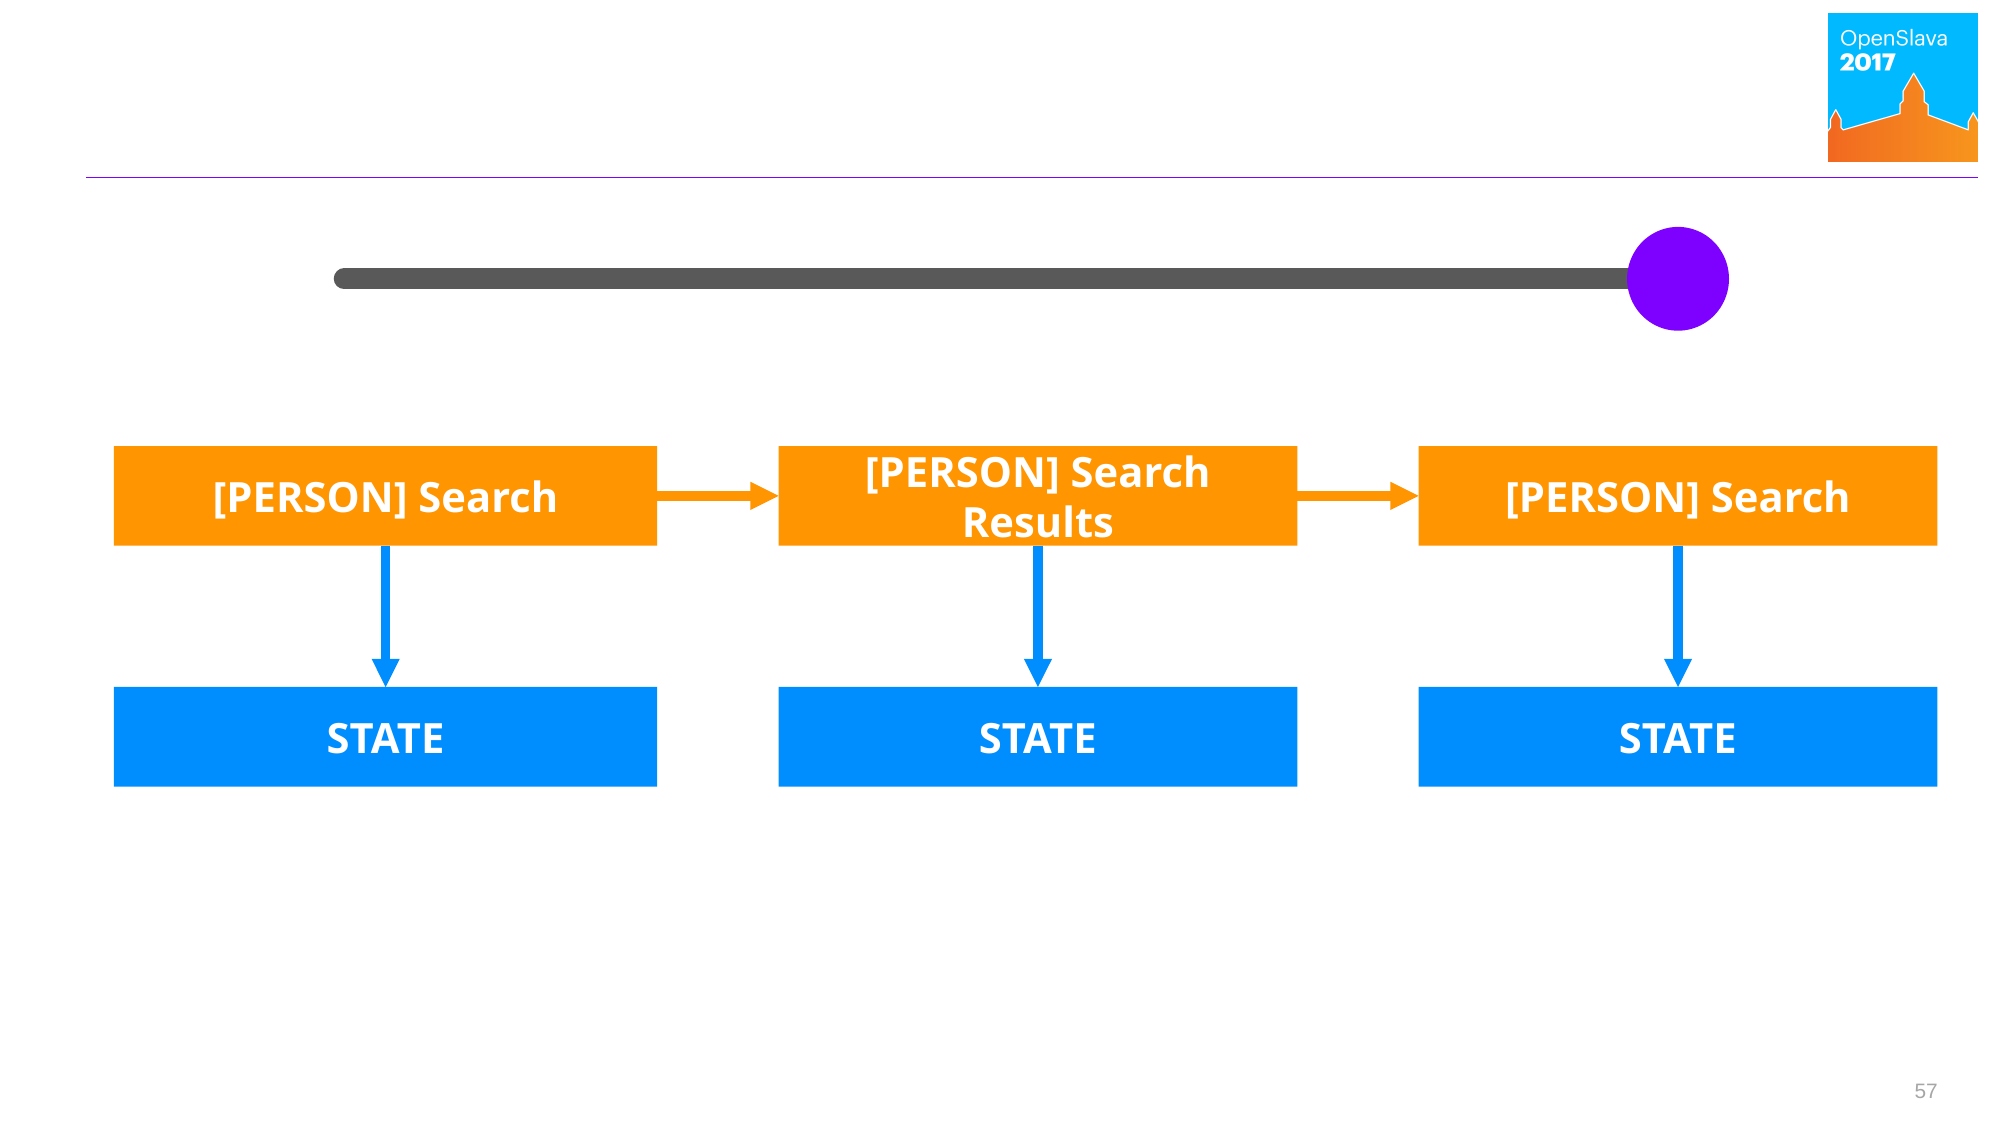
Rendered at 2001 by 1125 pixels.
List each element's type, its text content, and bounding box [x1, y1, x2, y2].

picture [1873, 54, 1880, 70]
picture [1883, 54, 1894, 70]
text_box STATE [113, 686, 658, 788]
text_box STATE [1418, 686, 1938, 788]
picture [1841, 54, 1853, 70]
text_box [1626, 225, 1731, 332]
text_box [PERSON] Search Results [777, 445, 1298, 547]
text_box [PERSON] Search [113, 445, 658, 547]
text_box [PERSON] Search [1418, 445, 1938, 547]
text_box STATE [777, 686, 1298, 788]
picture [1828, 74, 1978, 162]
slide_number 57 [1887, 1069, 1938, 1104]
picture [1856, 54, 1870, 70]
